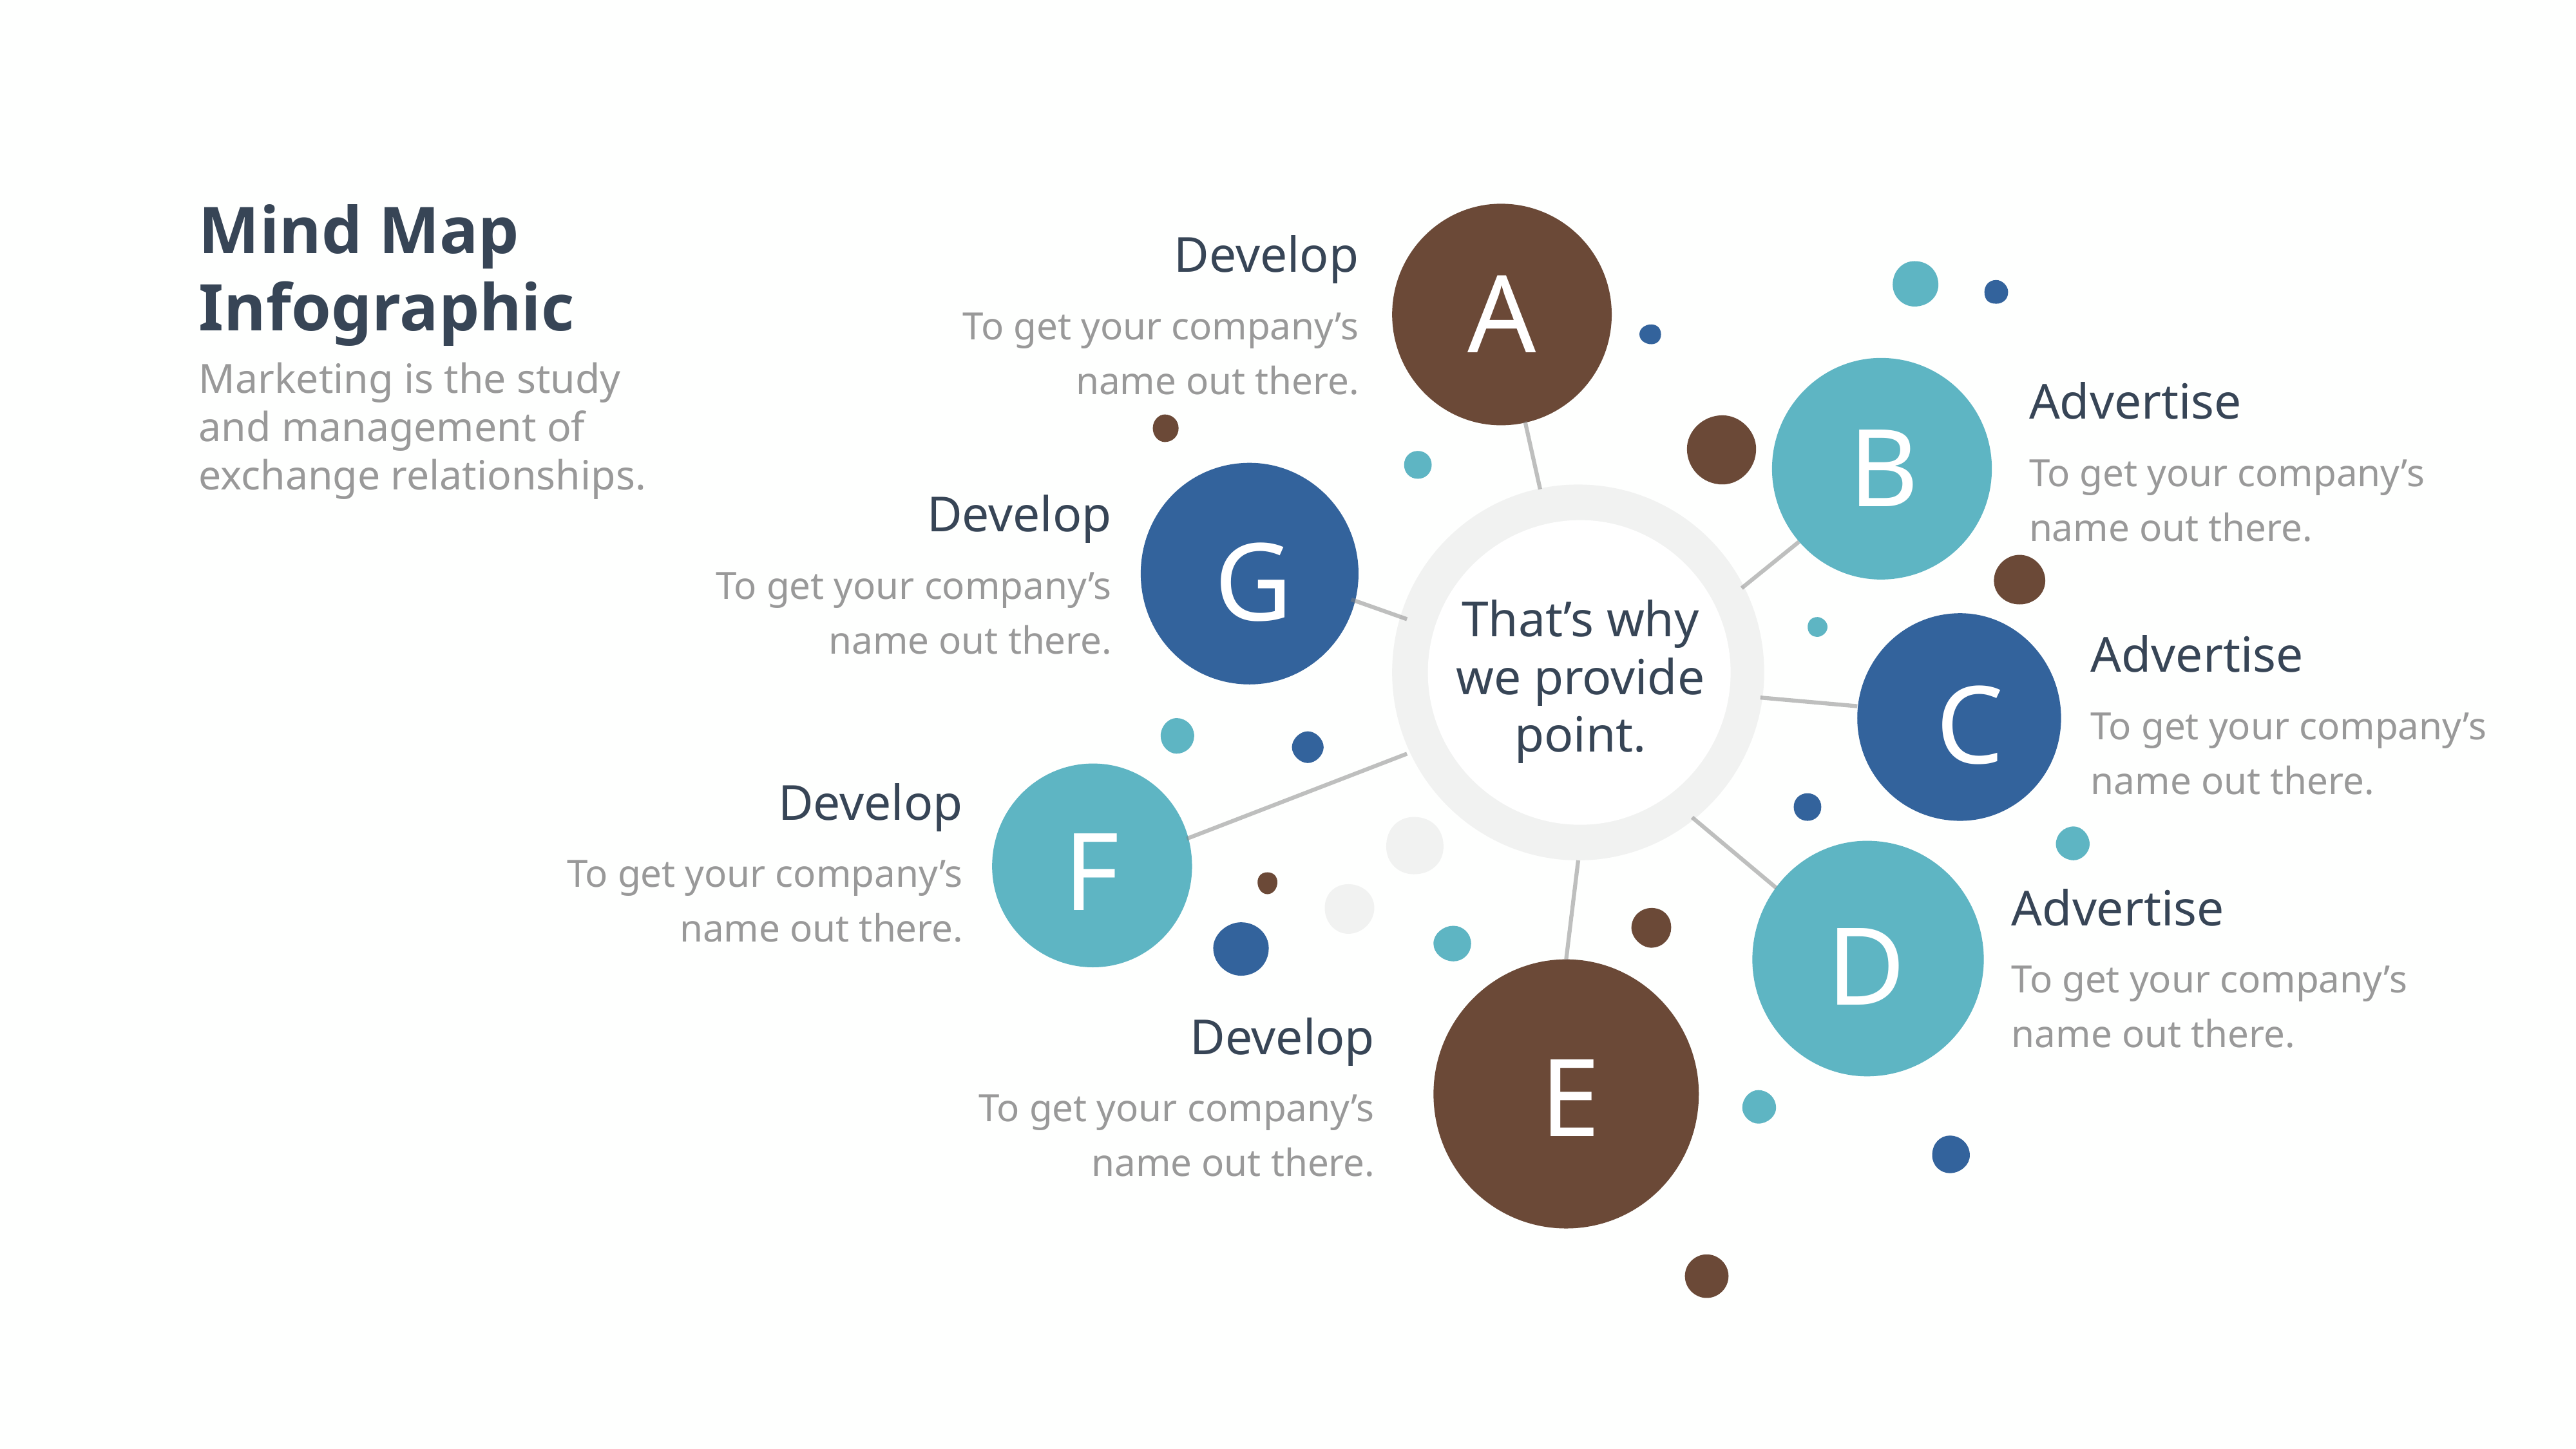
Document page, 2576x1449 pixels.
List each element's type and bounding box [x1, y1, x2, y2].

text_box [554, 204, 2500, 1298]
text_box [189, 184, 766, 504]
